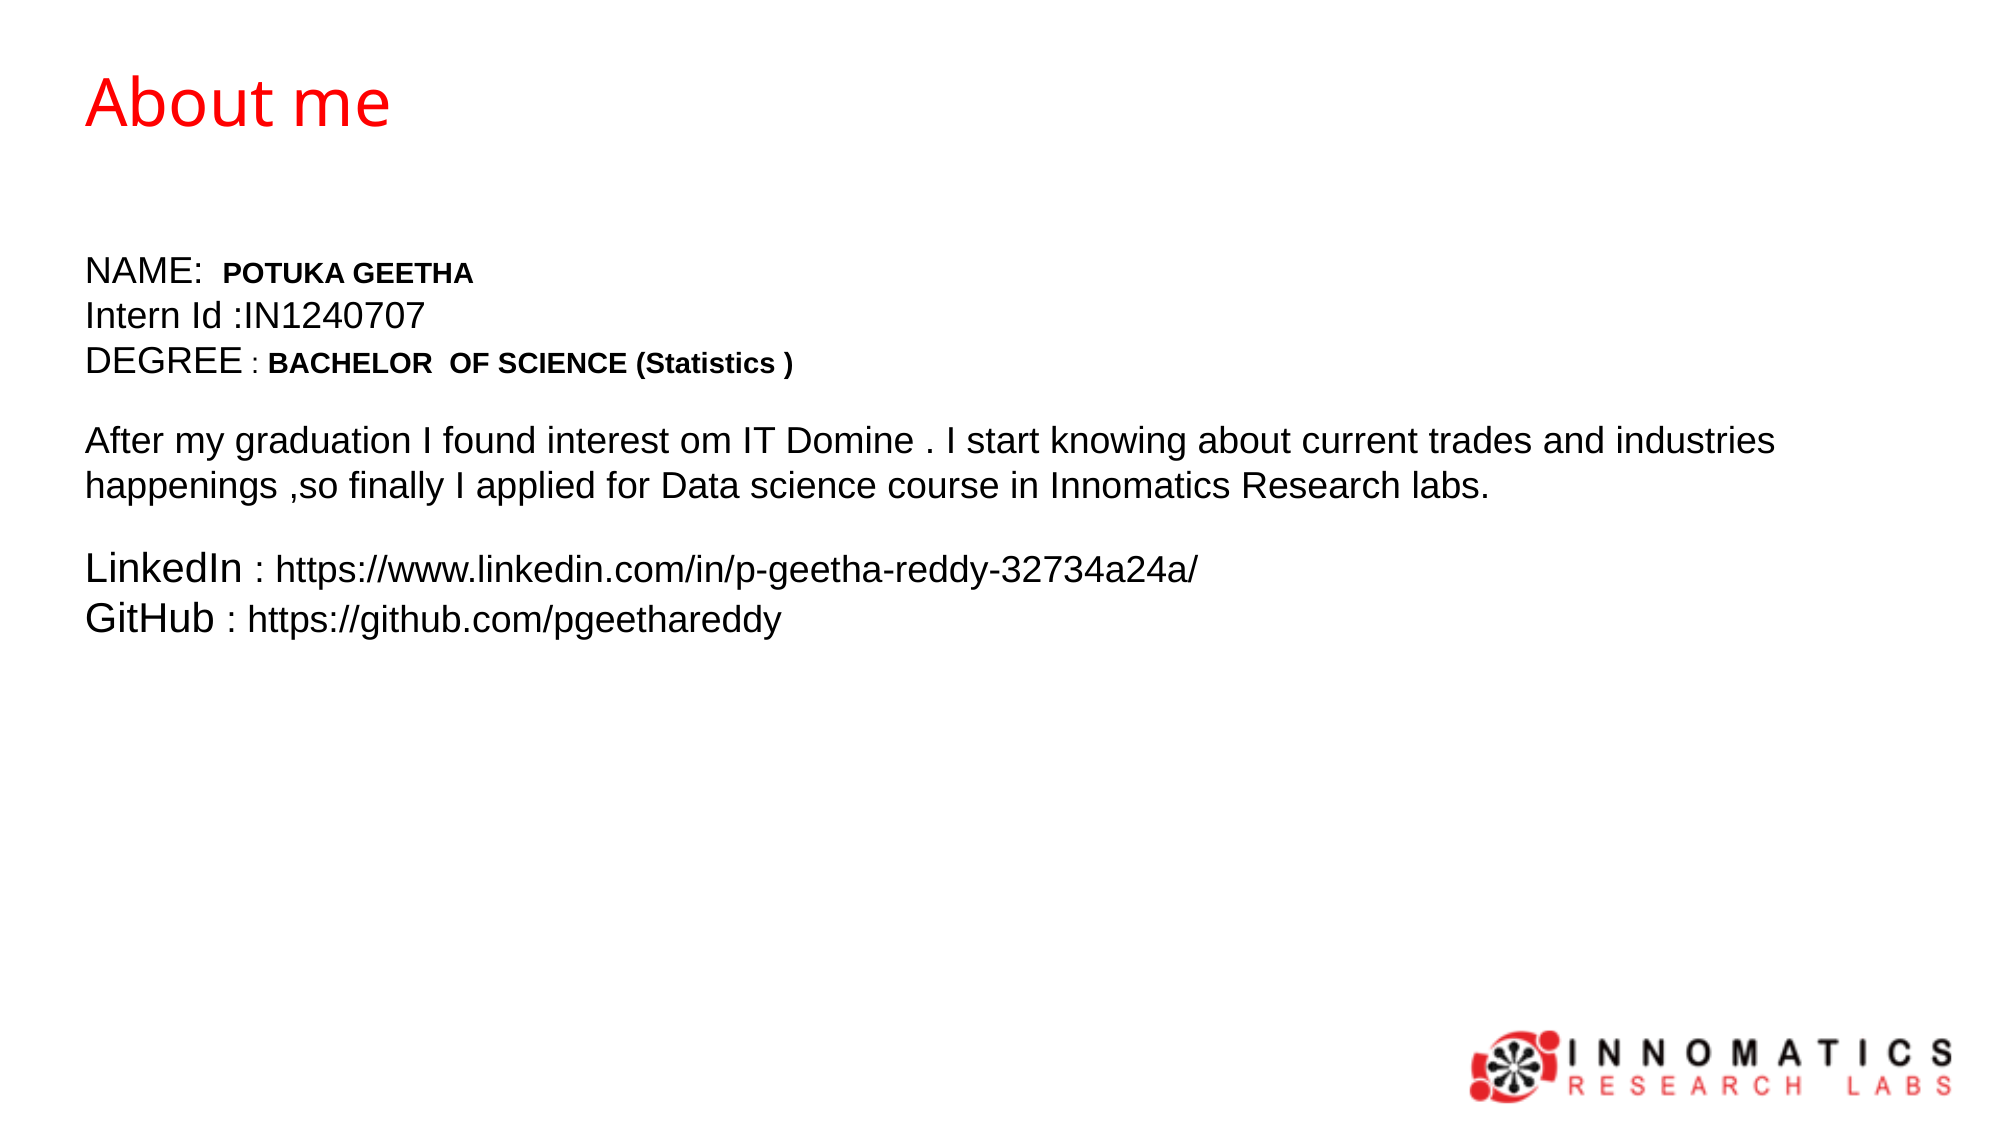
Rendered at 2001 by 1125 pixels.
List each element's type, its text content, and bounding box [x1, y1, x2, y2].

text_box About me [70, 68, 1071, 148]
text_box NAME: POTUKA GEETHA Intern Id :IN1240707 DEGREE : BACHELOR OF SCIENCE (Statistics ) After my graduation I found interest om IT Domine . I start knowing about current trades and industries happenings ,so finally I applied for Data science course in Innomatics Research labs. LinkedIn : https://www.linkedin.com/in/p-geetha-reddy-32734a24a/ GitHub : https://github.com/pgeethareddy [70, 238, 1928, 940]
picture [1445, 1014, 1975, 1125]
